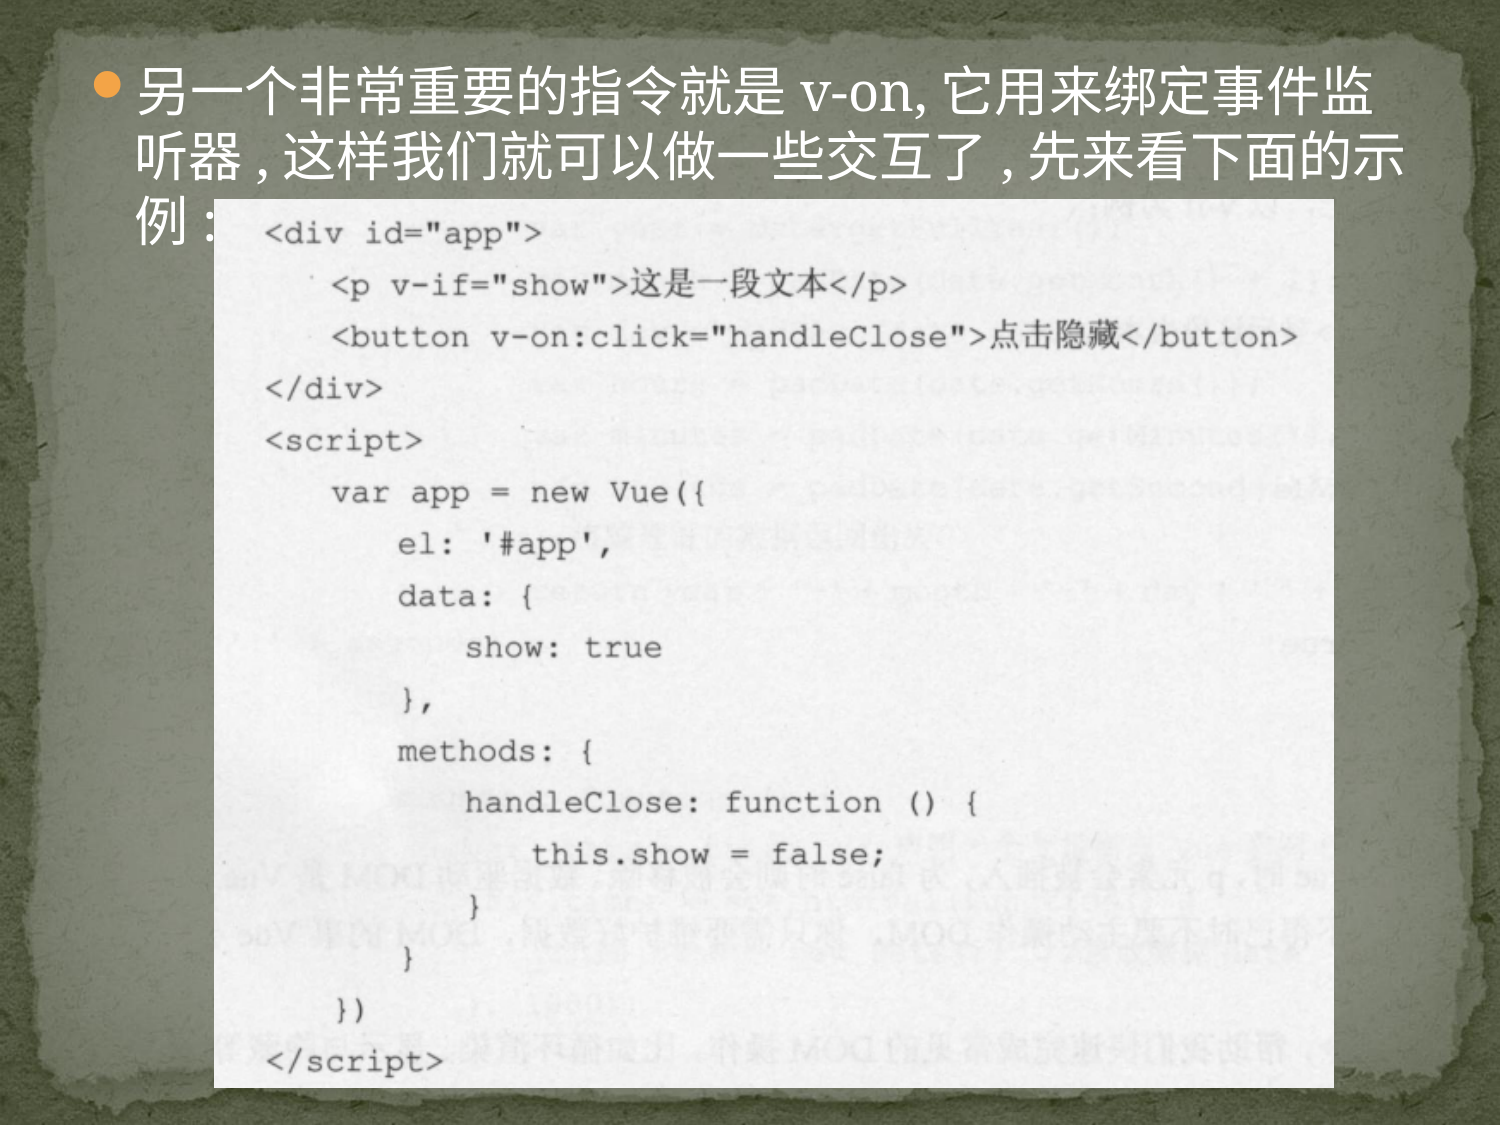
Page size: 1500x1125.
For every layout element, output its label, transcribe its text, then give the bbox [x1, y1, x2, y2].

picture [0, 0, 1500, 1125]
list 另一个非常重要的指令就是v-on,它用来绑定事件监听器,这样我们就可以做一些交互了,先来看下面的示例: [75, 50, 1425, 1000]
